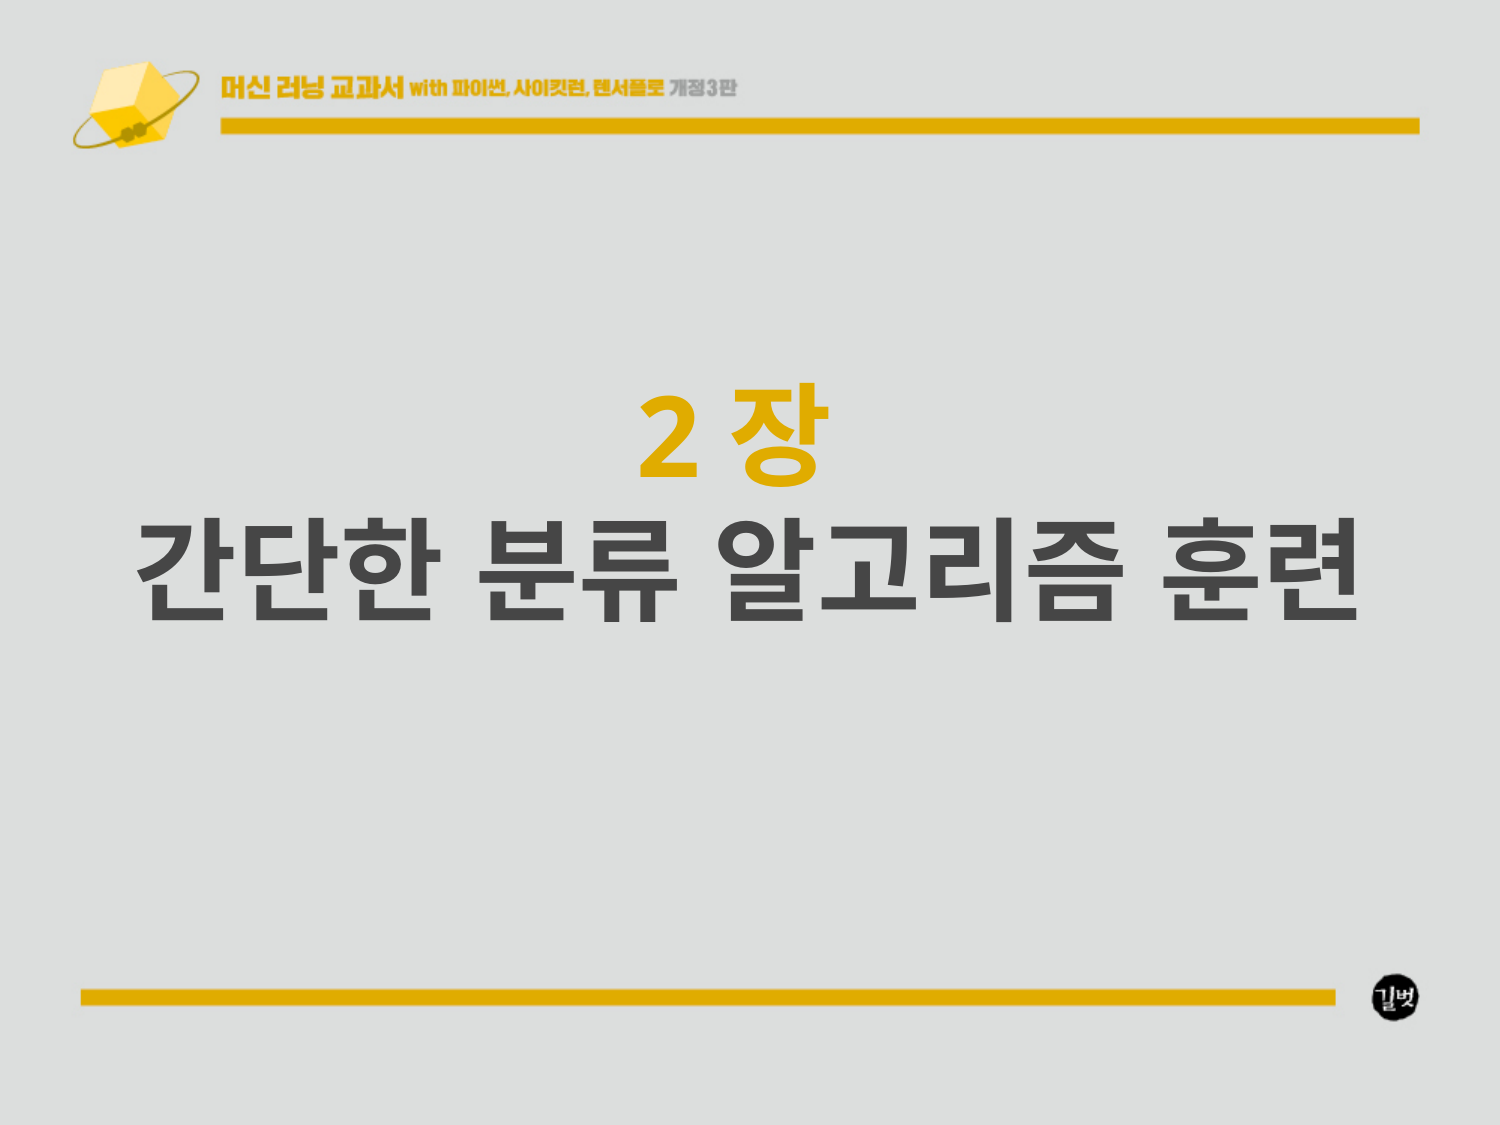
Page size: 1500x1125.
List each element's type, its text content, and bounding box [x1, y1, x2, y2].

picture [0, 0, 1500, 364]
text_box 2장 간단한 분류 알고리즘 훈련 [0, 364, 1500, 676]
picture [0, 676, 1500, 1125]
